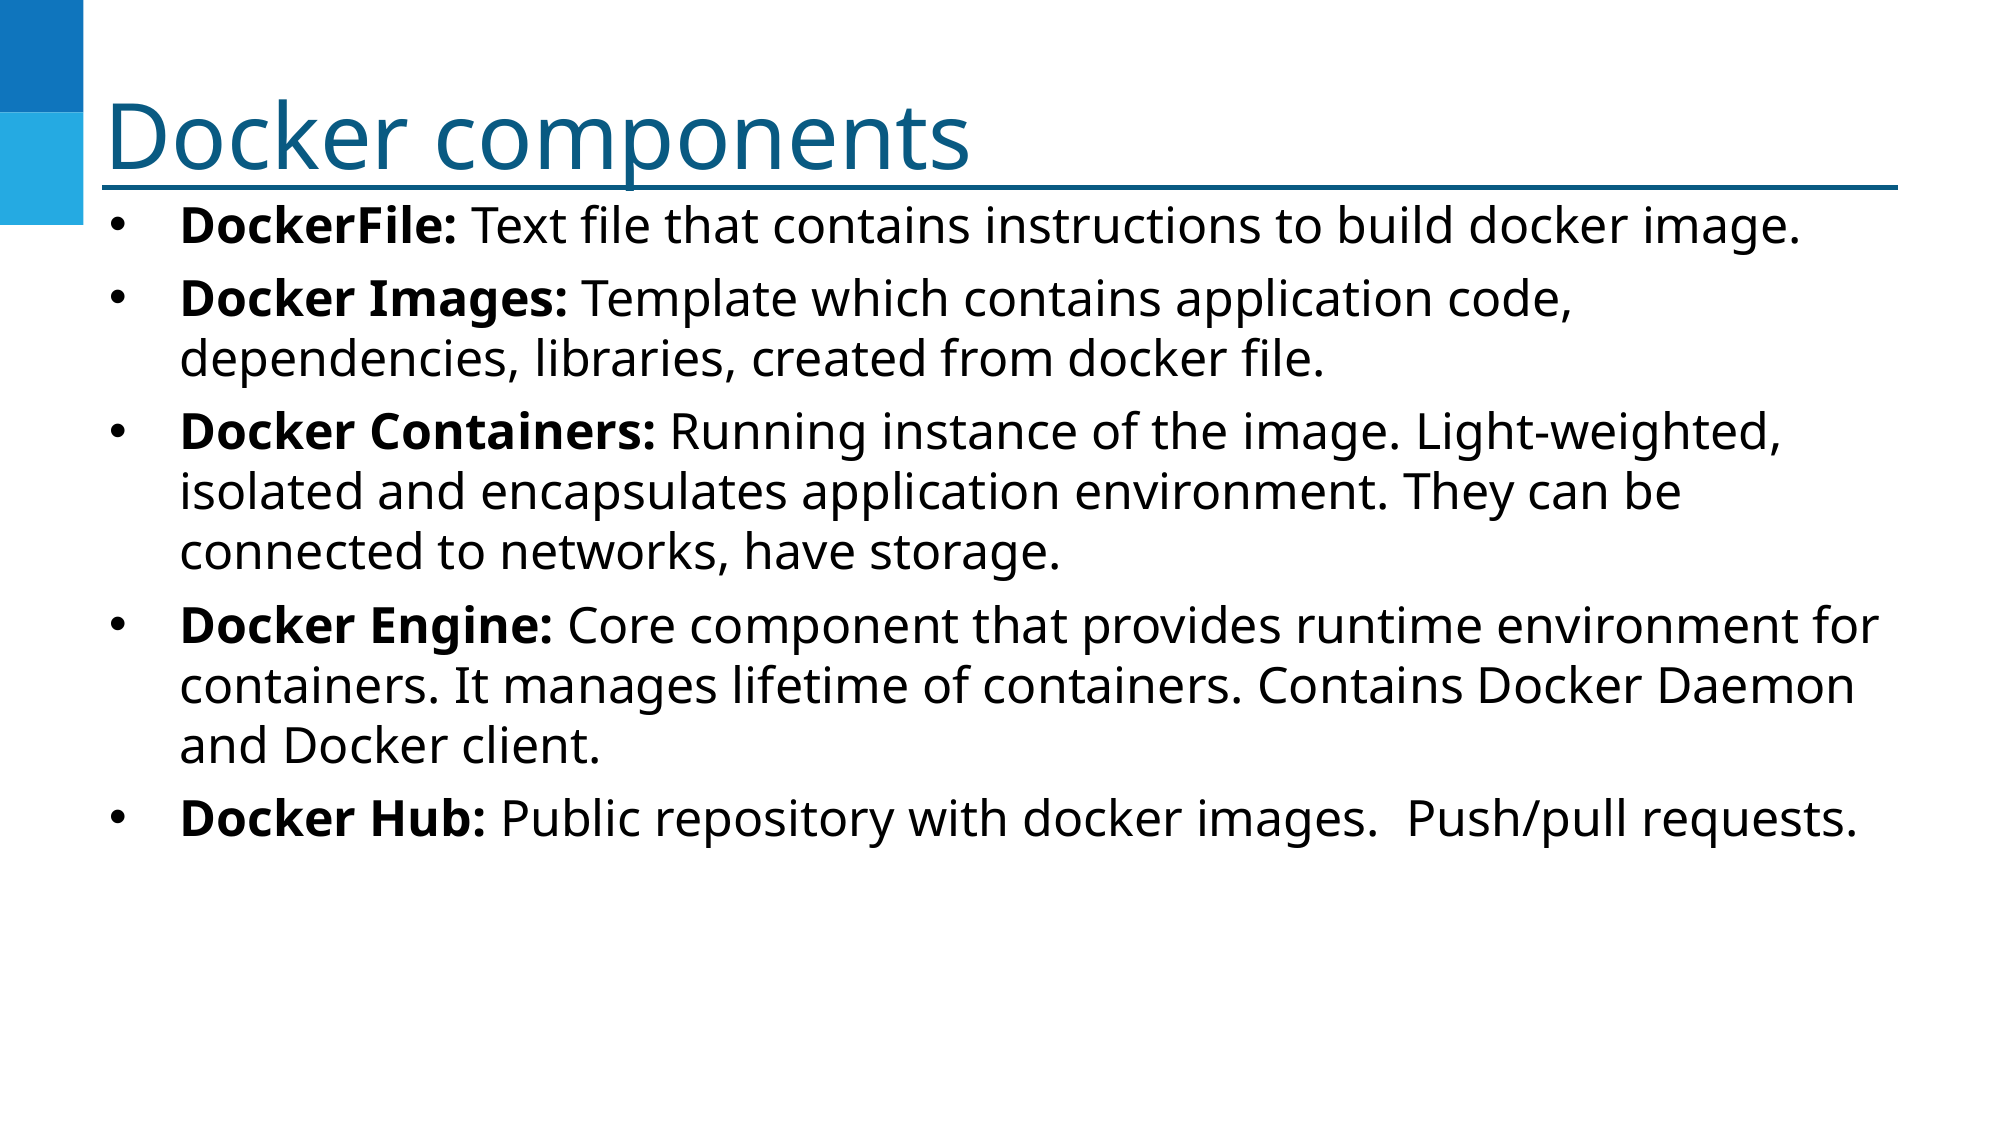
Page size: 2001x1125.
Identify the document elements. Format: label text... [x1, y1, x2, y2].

list DockerFile: Text file that contains instructions to build docker image. Docker Images: Template which contains application code, dependencies, libraries, created from docker file. Docker Containers: Running instance of the image. Light-weighted, isolated and encapsulates application environment. They can be connected to networks, have storage. Docker Engine: Core component that provides runtime environment for containers. It manages lifetime of containers. Contains Docker Daemon and Docker client. Docker Hub: Public repository with docker images. Push/pull requests. [102, 190, 1898, 865]
title Docker components [102, 75, 1898, 157]
